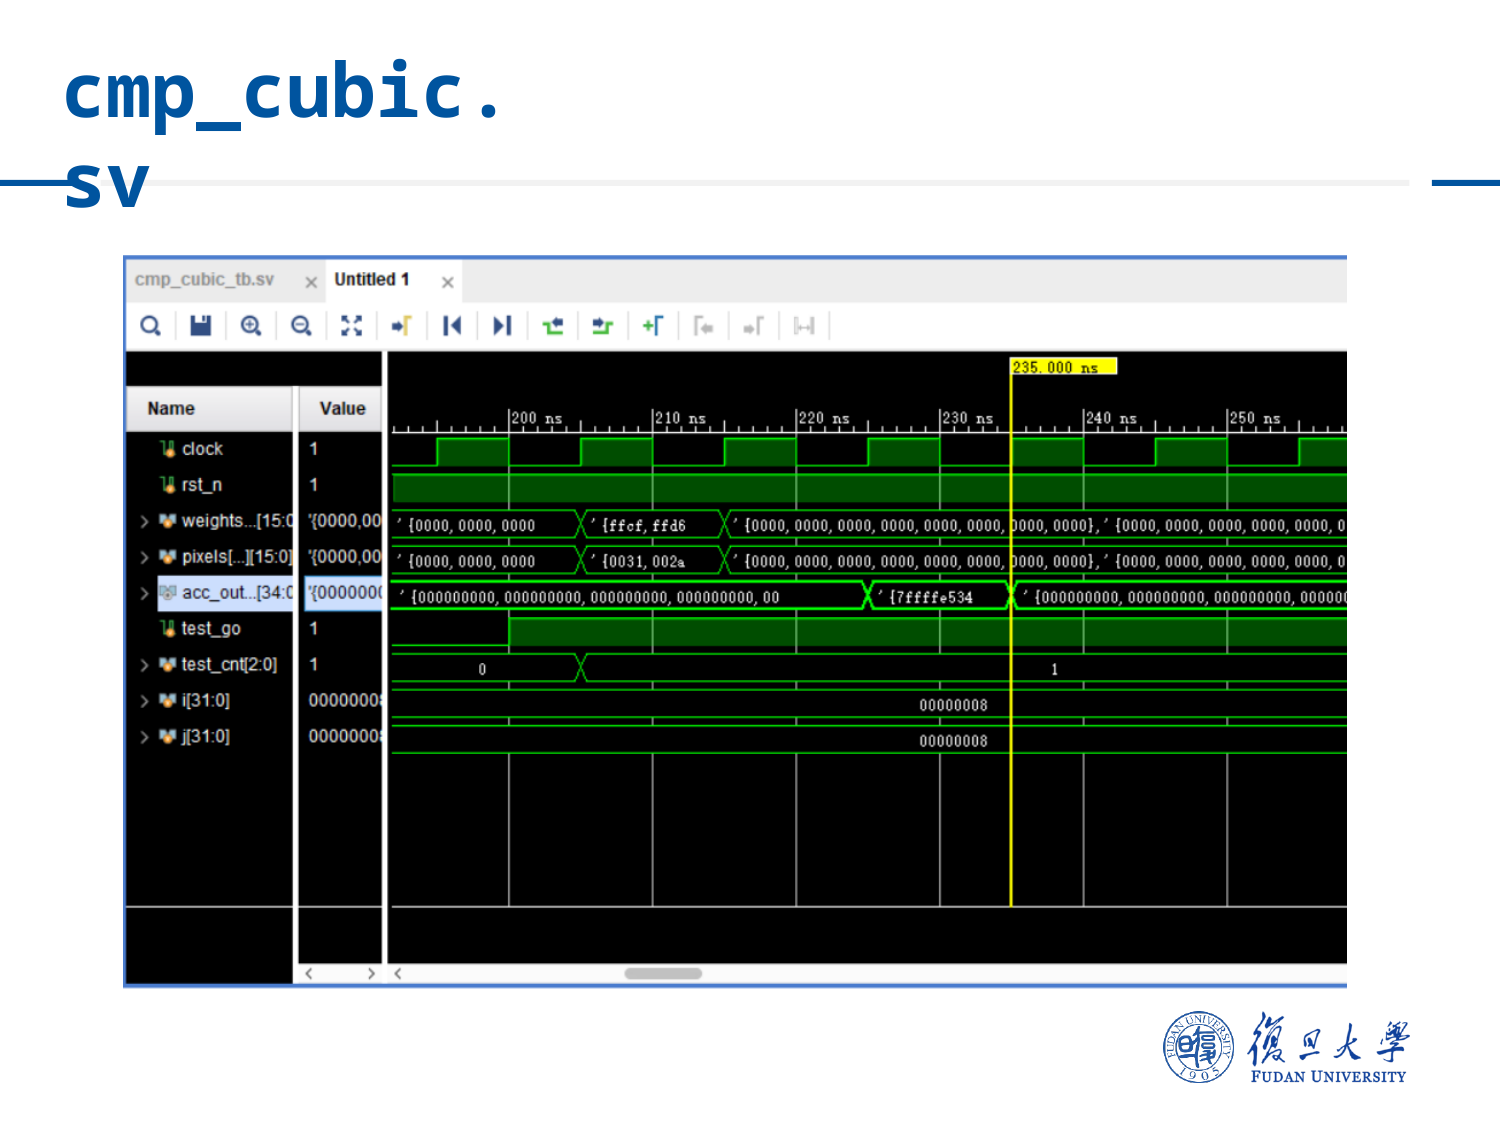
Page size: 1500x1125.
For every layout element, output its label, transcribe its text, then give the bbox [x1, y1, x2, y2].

picture [123, 255, 1347, 992]
text_box cmp_cubic.sv [46, 35, 539, 230]
picture [1163, 1011, 1234, 1083]
picture [1247, 1011, 1410, 1083]
